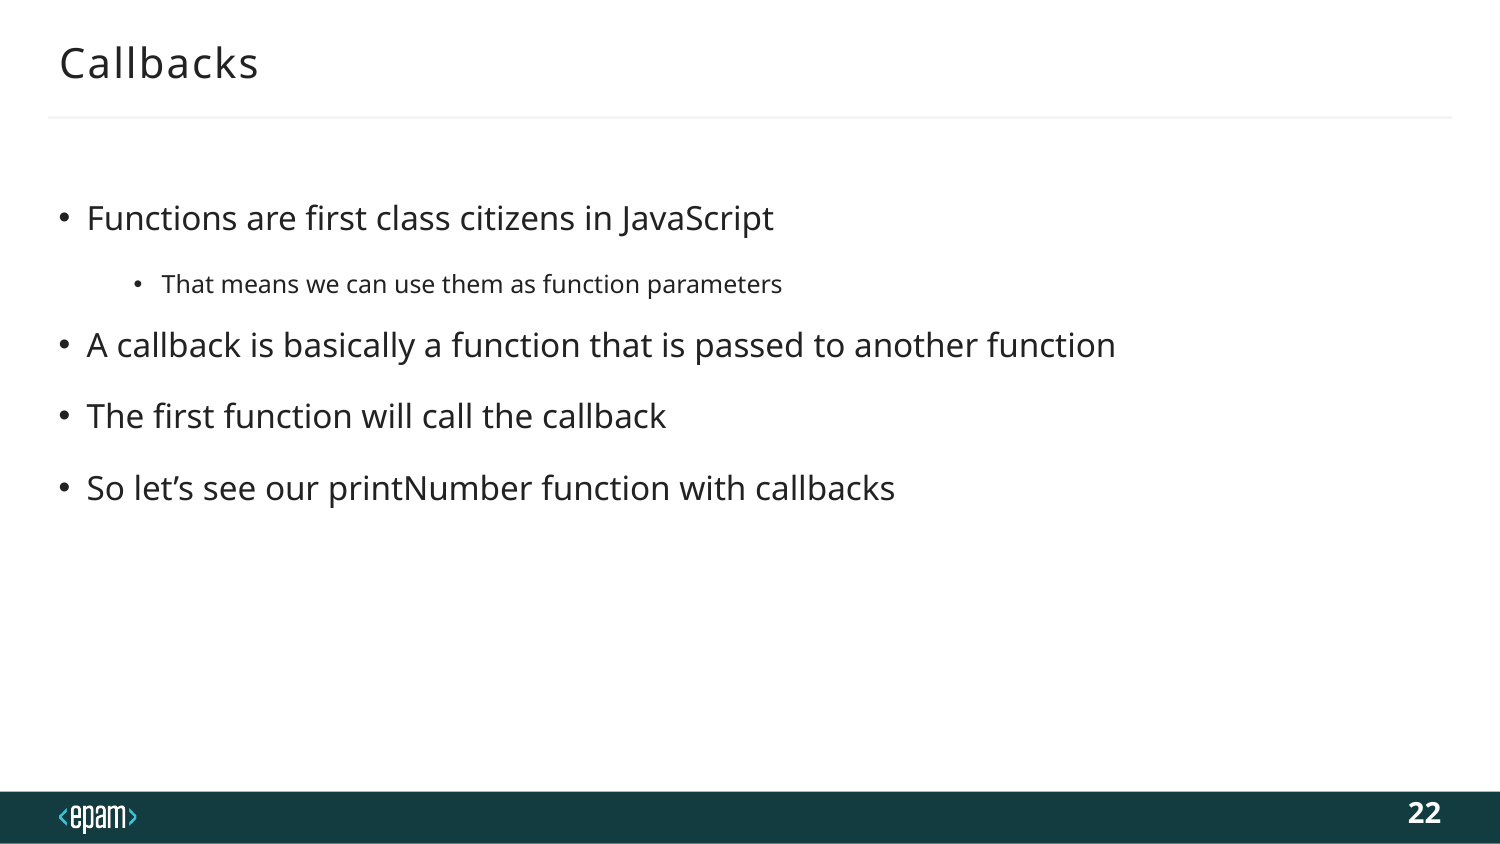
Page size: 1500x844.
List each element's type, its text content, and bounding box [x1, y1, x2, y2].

list Functions are first class citizens in JavaScript That means we can use them as function parameters A callback is basically a function that is passed to another function The first function will call the callback So let’s see our printNumber function with callbacks [58, 177, 1442, 735]
slide_number 22 [1216, 791, 1442, 844]
title Callbacks [59, 37, 1442, 87]
